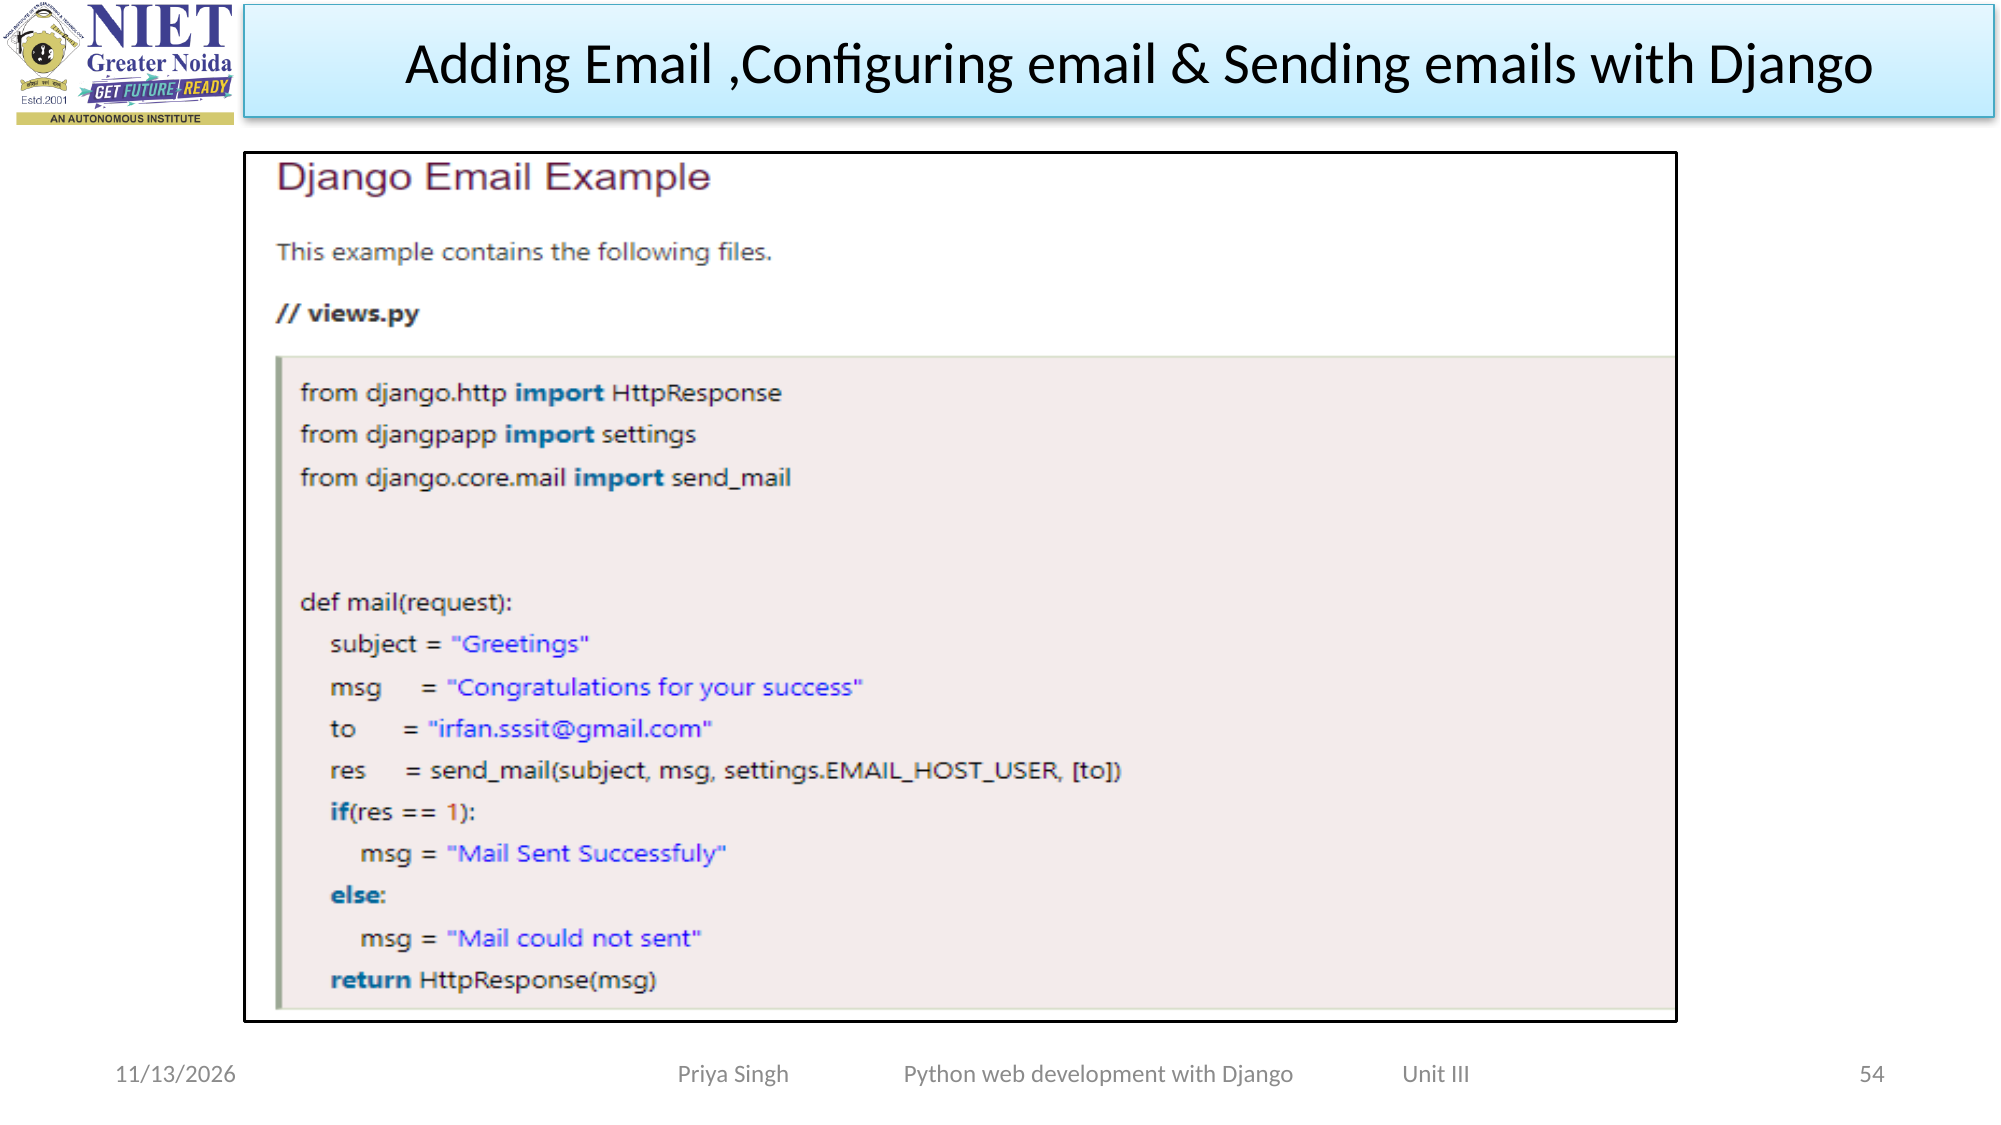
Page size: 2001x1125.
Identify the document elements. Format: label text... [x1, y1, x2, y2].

picture [3, 2, 234, 125]
slide_number 54 [1433, 1042, 1900, 1103]
footer Priya Singh Python web development with Django Unit III [662, 1042, 1433, 1103]
text_box Adding Email ,Configuring email & Sending emails with Django [243, 4, 1995, 118]
picture [246, 154, 1676, 1021]
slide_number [99, 1042, 567, 1103]
